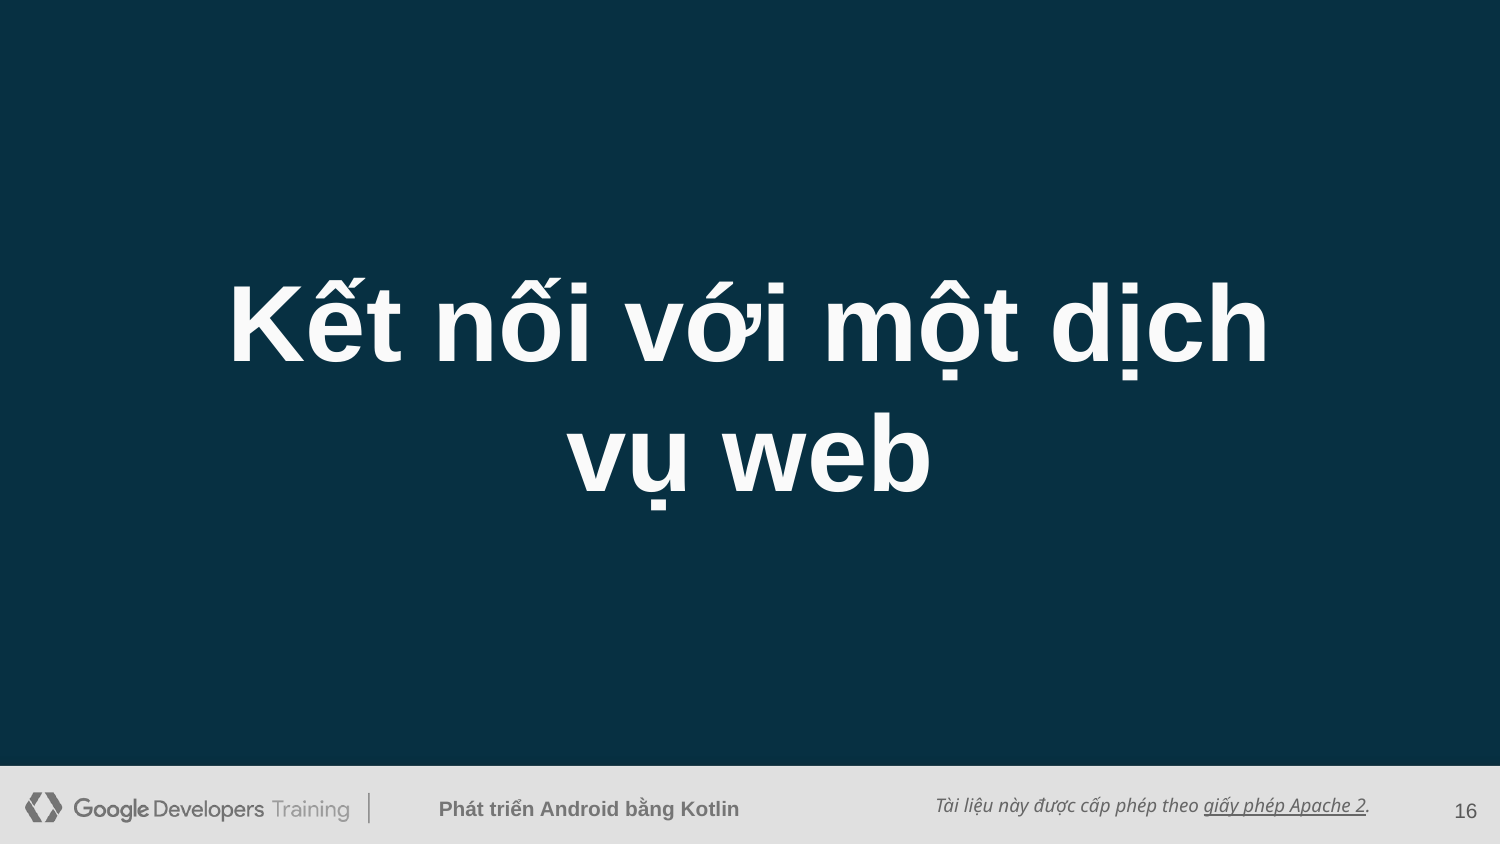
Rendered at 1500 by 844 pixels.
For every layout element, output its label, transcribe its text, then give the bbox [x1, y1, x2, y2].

slide_number ‹#› [1402, 777, 1493, 842]
picture [0, 0, 1500, 844]
text_box Kết nối với một dịch vụ web [136, 0, 1364, 766]
